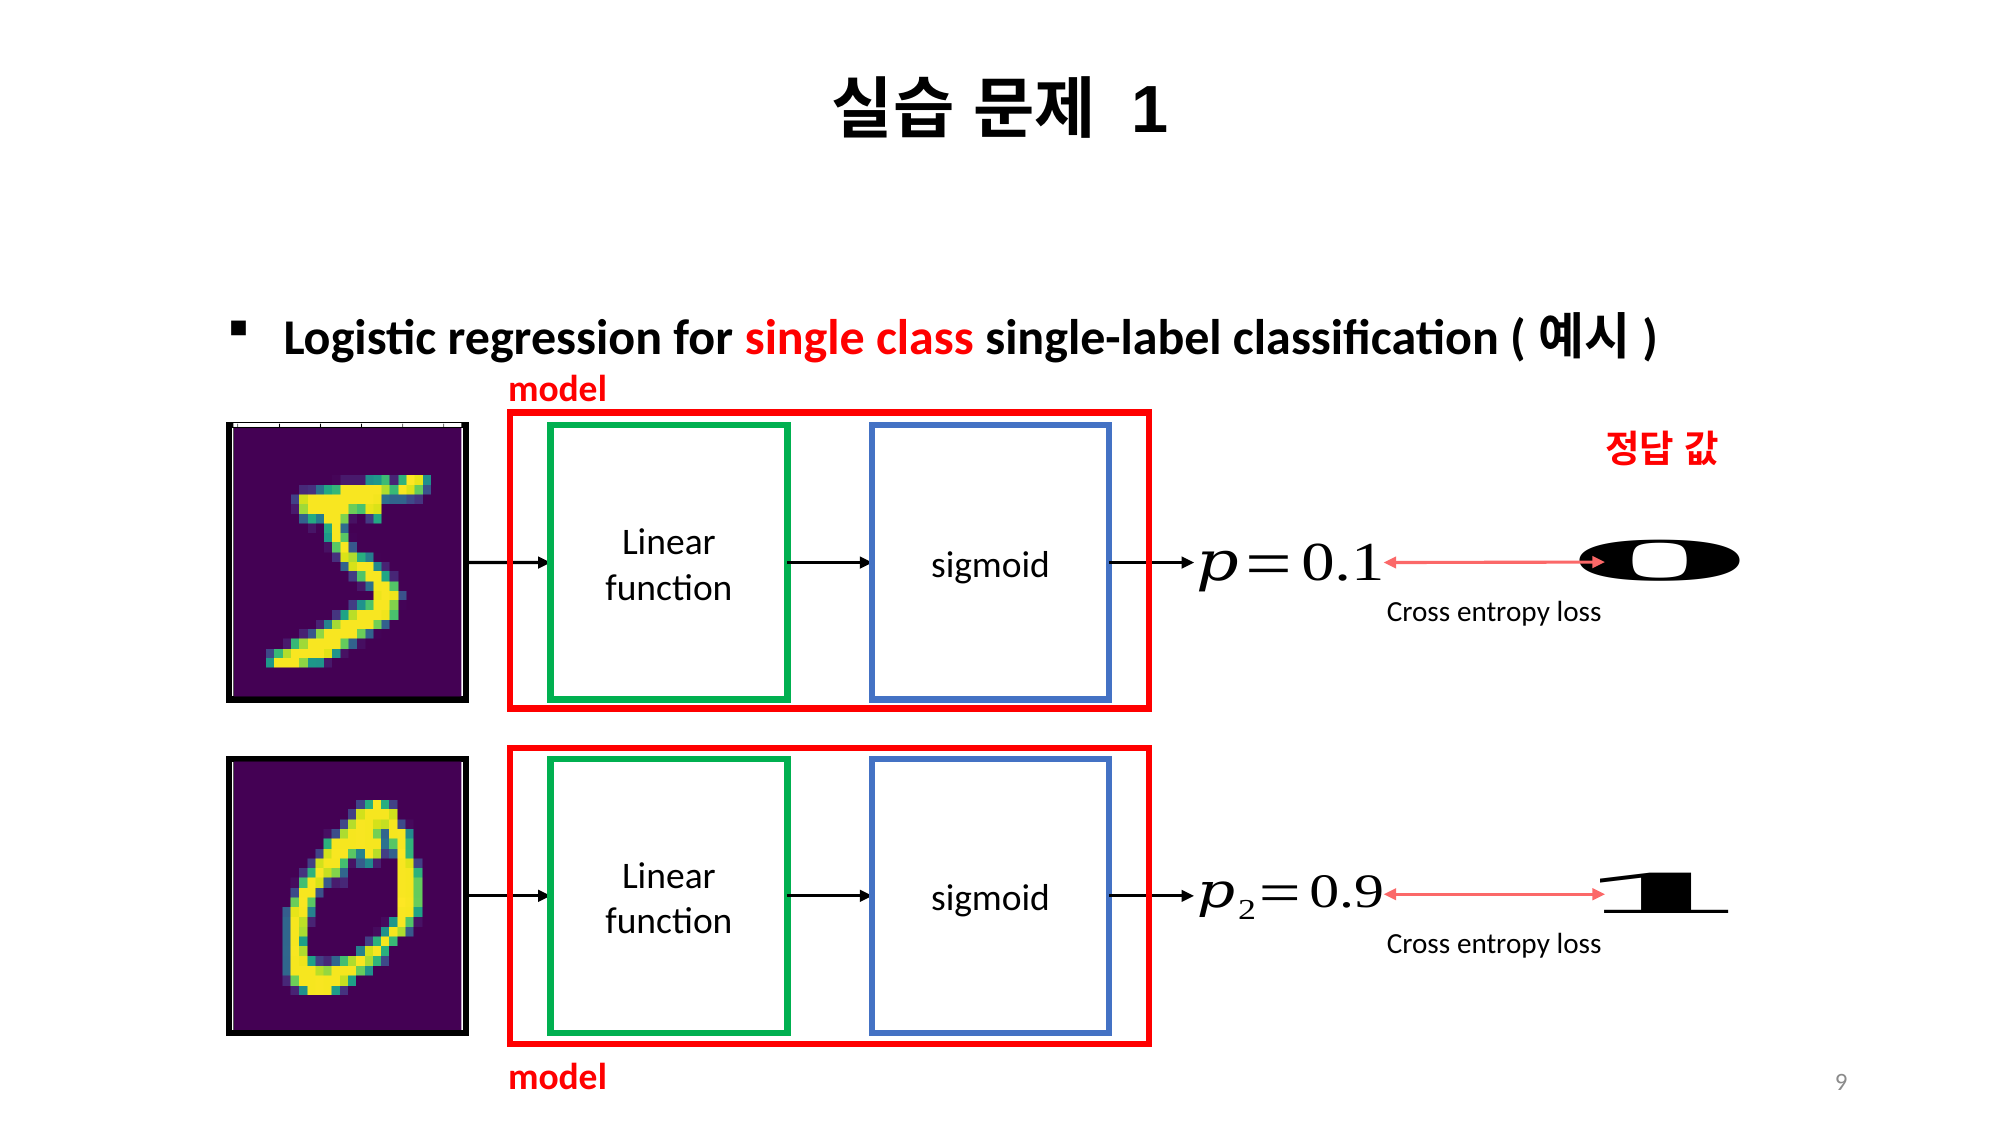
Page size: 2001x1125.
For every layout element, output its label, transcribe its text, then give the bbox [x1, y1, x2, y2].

picture [233, 761, 462, 1030]
text_box Logistic regression for single class single-label classification (예시) [137, 237, 1805, 373]
text_box [509, 747, 1150, 758]
picture [233, 423, 462, 697]
title 실습 문제 1 [137, 45, 1863, 177]
text_box model [62, 1044, 1062, 1104]
text_box [509, 1034, 1150, 1045]
text_box 정답 값 [1383, 417, 1941, 478]
text_box Cross entropy loss [1384, 584, 1709, 635]
text_box model [62, 356, 1062, 417]
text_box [228, 425, 1384, 700]
text_box [509, 700, 1150, 710]
text_box Cross entropy loss [1384, 916, 1709, 967]
slide_number 9 [1412, 1050, 1863, 1111]
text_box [228, 758, 1384, 1034]
text_box [509, 411, 1150, 425]
